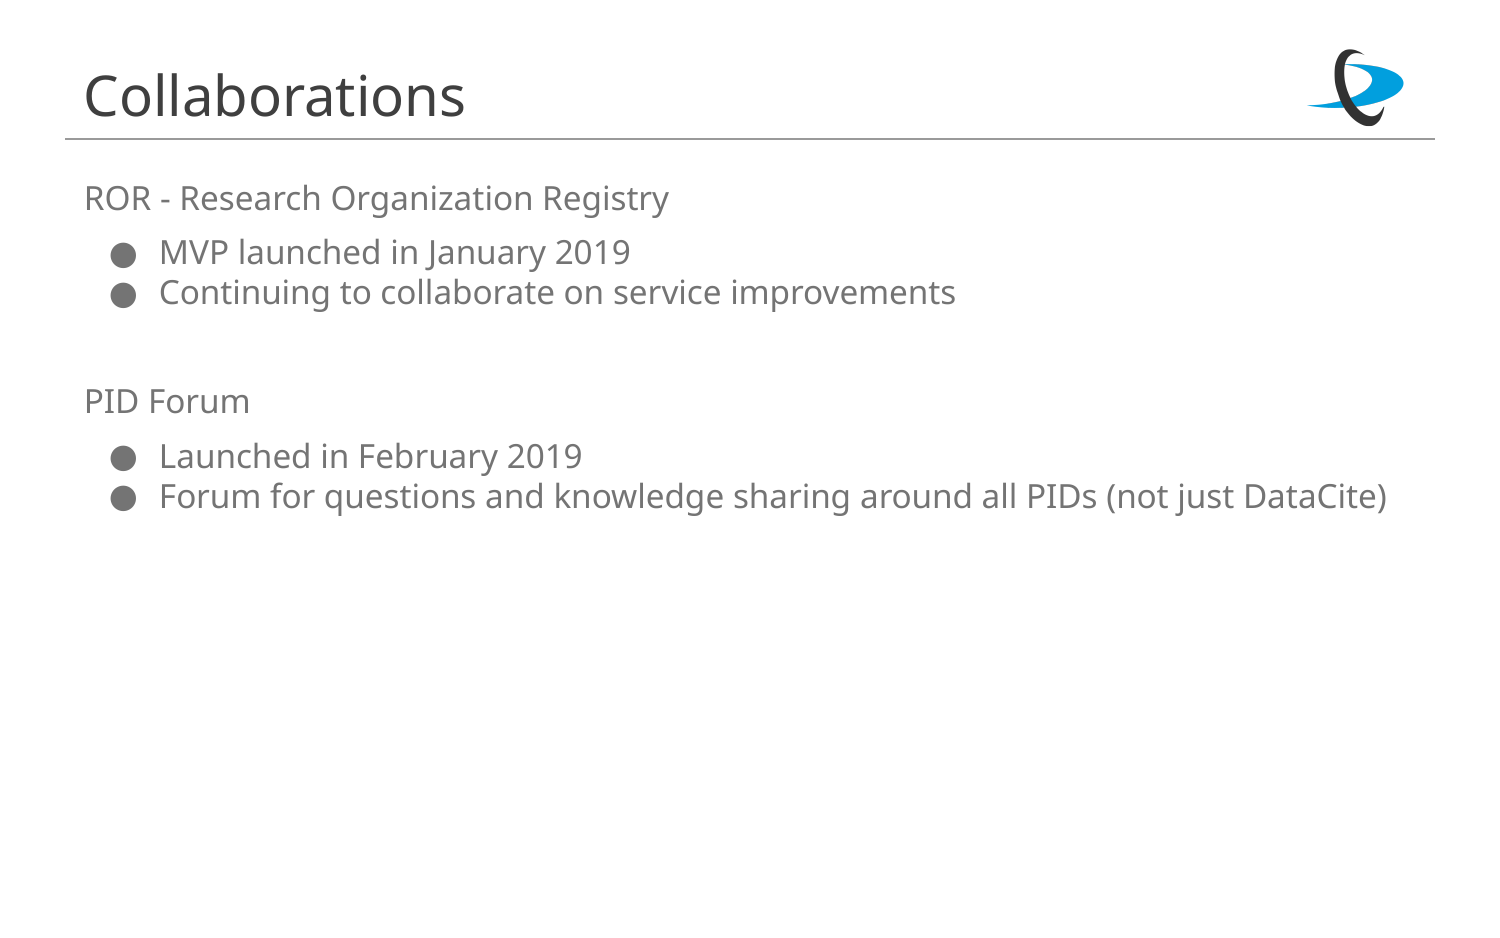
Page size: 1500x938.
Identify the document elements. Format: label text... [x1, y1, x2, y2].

list ROR - Research Organization Registry MVP launched in January 2019 Continuing to collaborate on service improvements PID Forum Launched in February 2019 Forum for questions and knowledge sharing around all PIDs (not just DataCite) [73, 166, 1431, 876]
title Collaborations [74, 36, 1431, 138]
